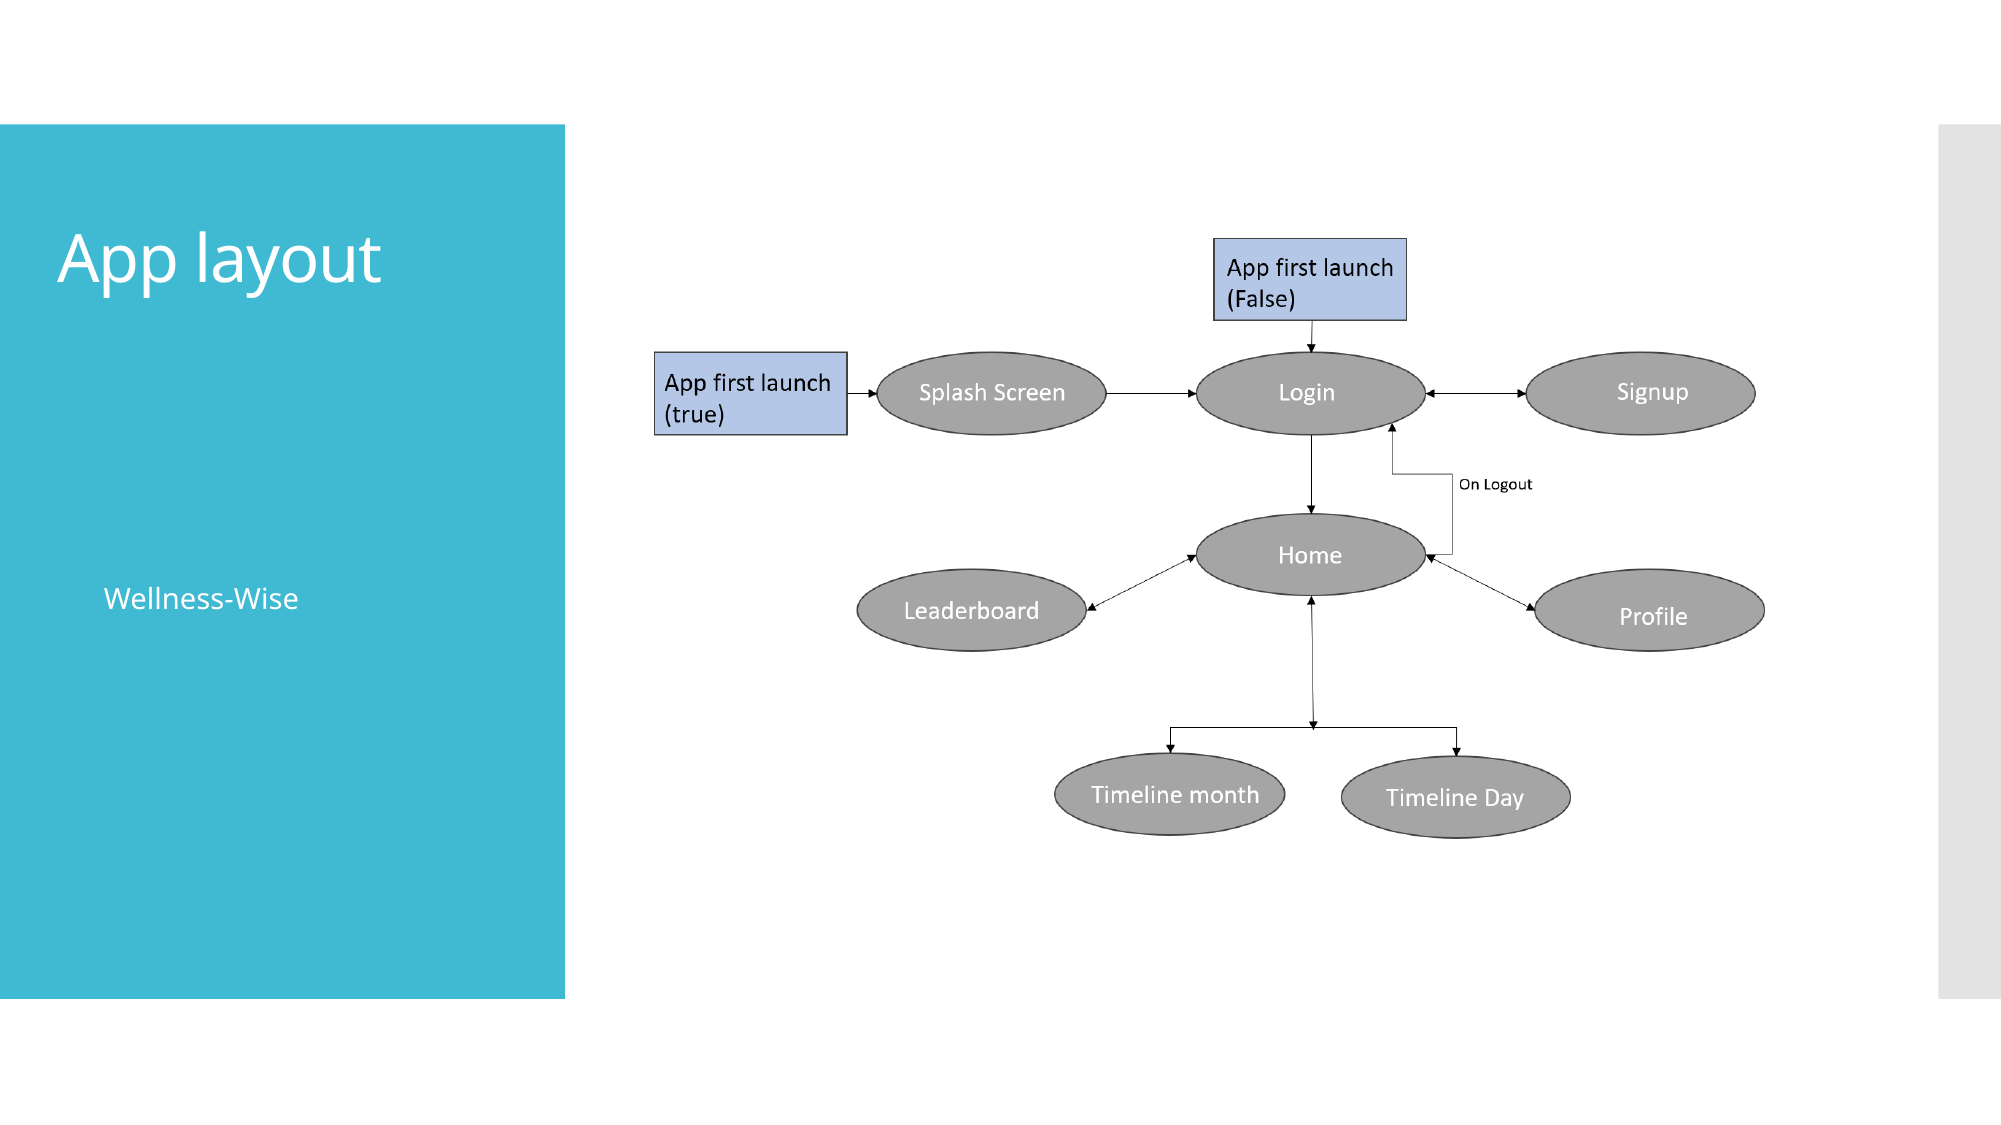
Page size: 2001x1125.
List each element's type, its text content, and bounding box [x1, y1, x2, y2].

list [621, 230, 1835, 888]
title App layout [41, 187, 507, 305]
list Wellness-Wise [41, 573, 507, 955]
